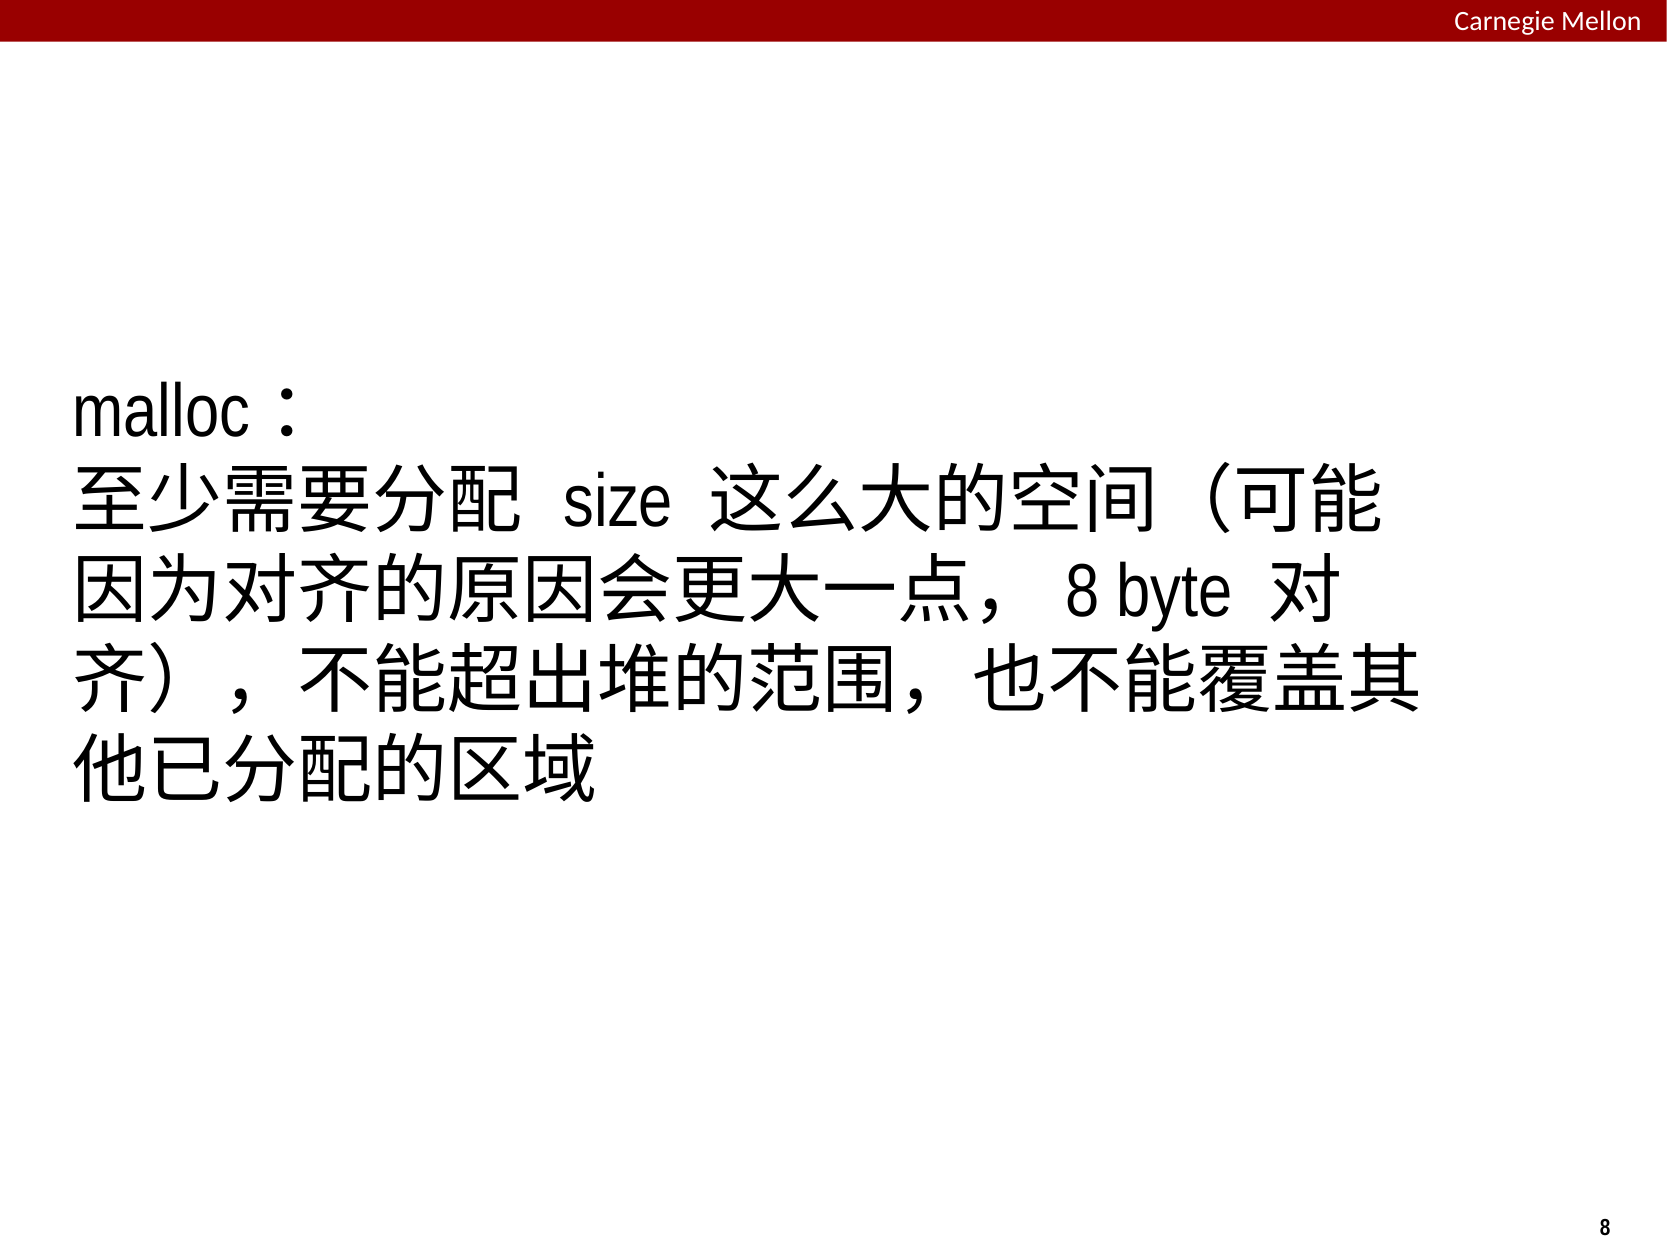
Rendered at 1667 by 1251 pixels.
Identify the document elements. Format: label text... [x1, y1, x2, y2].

text_box malloc： 至少需要分配 size 这么大的空间（可能因为对齐的原因会更大一点，8 byte 对齐），不能超出堆的范围，也不能覆盖其他已分配的区域 [72, 340, 1457, 832]
